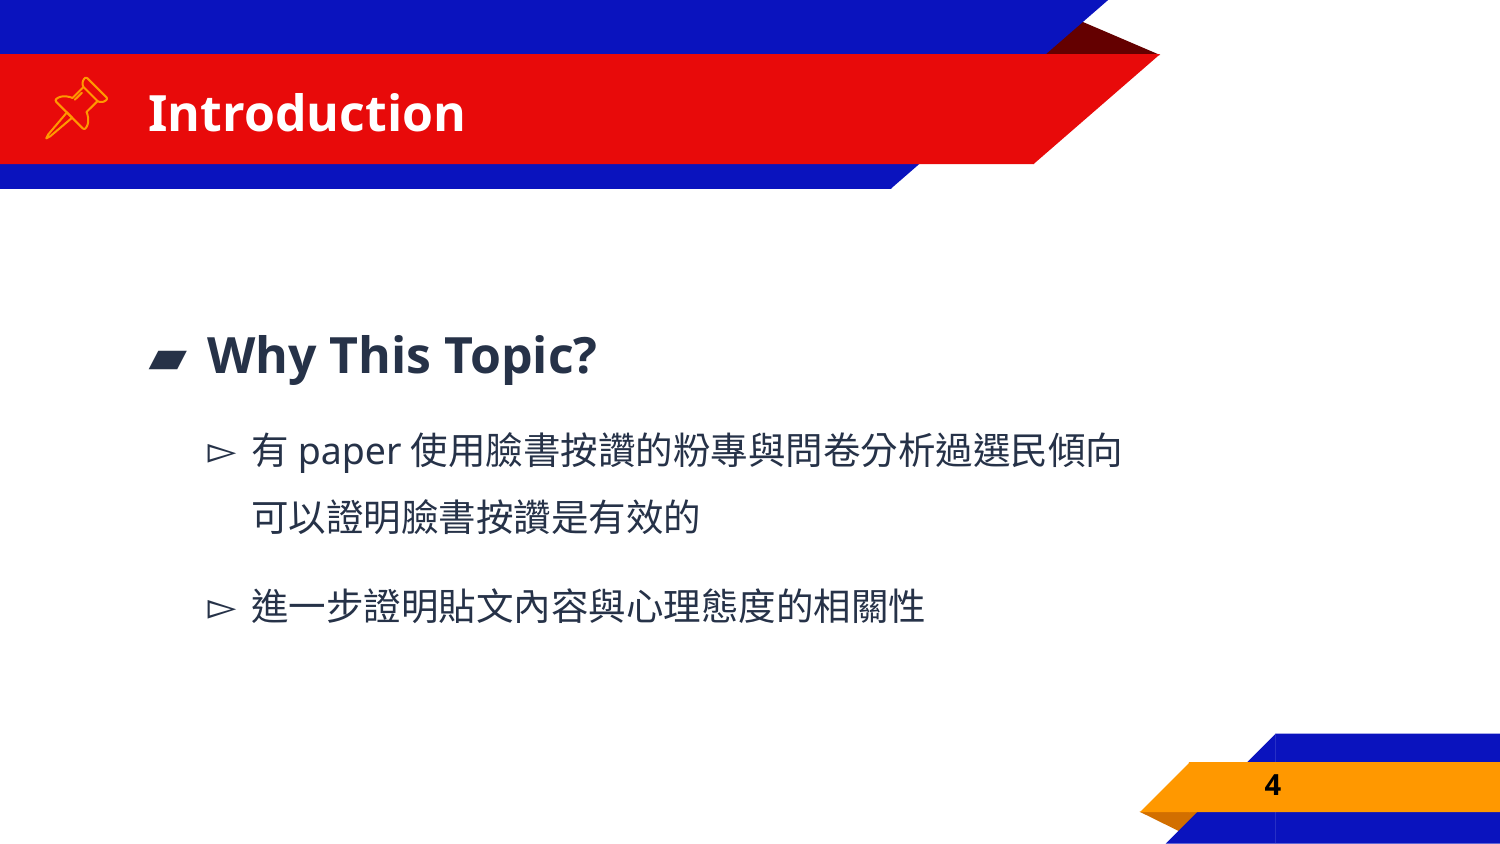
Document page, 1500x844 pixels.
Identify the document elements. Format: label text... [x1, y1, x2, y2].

list Why This Topic? 有paper使用臉書按讚的粉專與問卷分析過選民傾向 可以證明臉書按讚是有效的 進一步證明貼文內容與心理態度的相關性 [133, 217, 1140, 734]
title Introduction [133, 48, 1035, 174]
slide_number 4 [1249, 760, 1494, 813]
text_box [45, 77, 108, 139]
